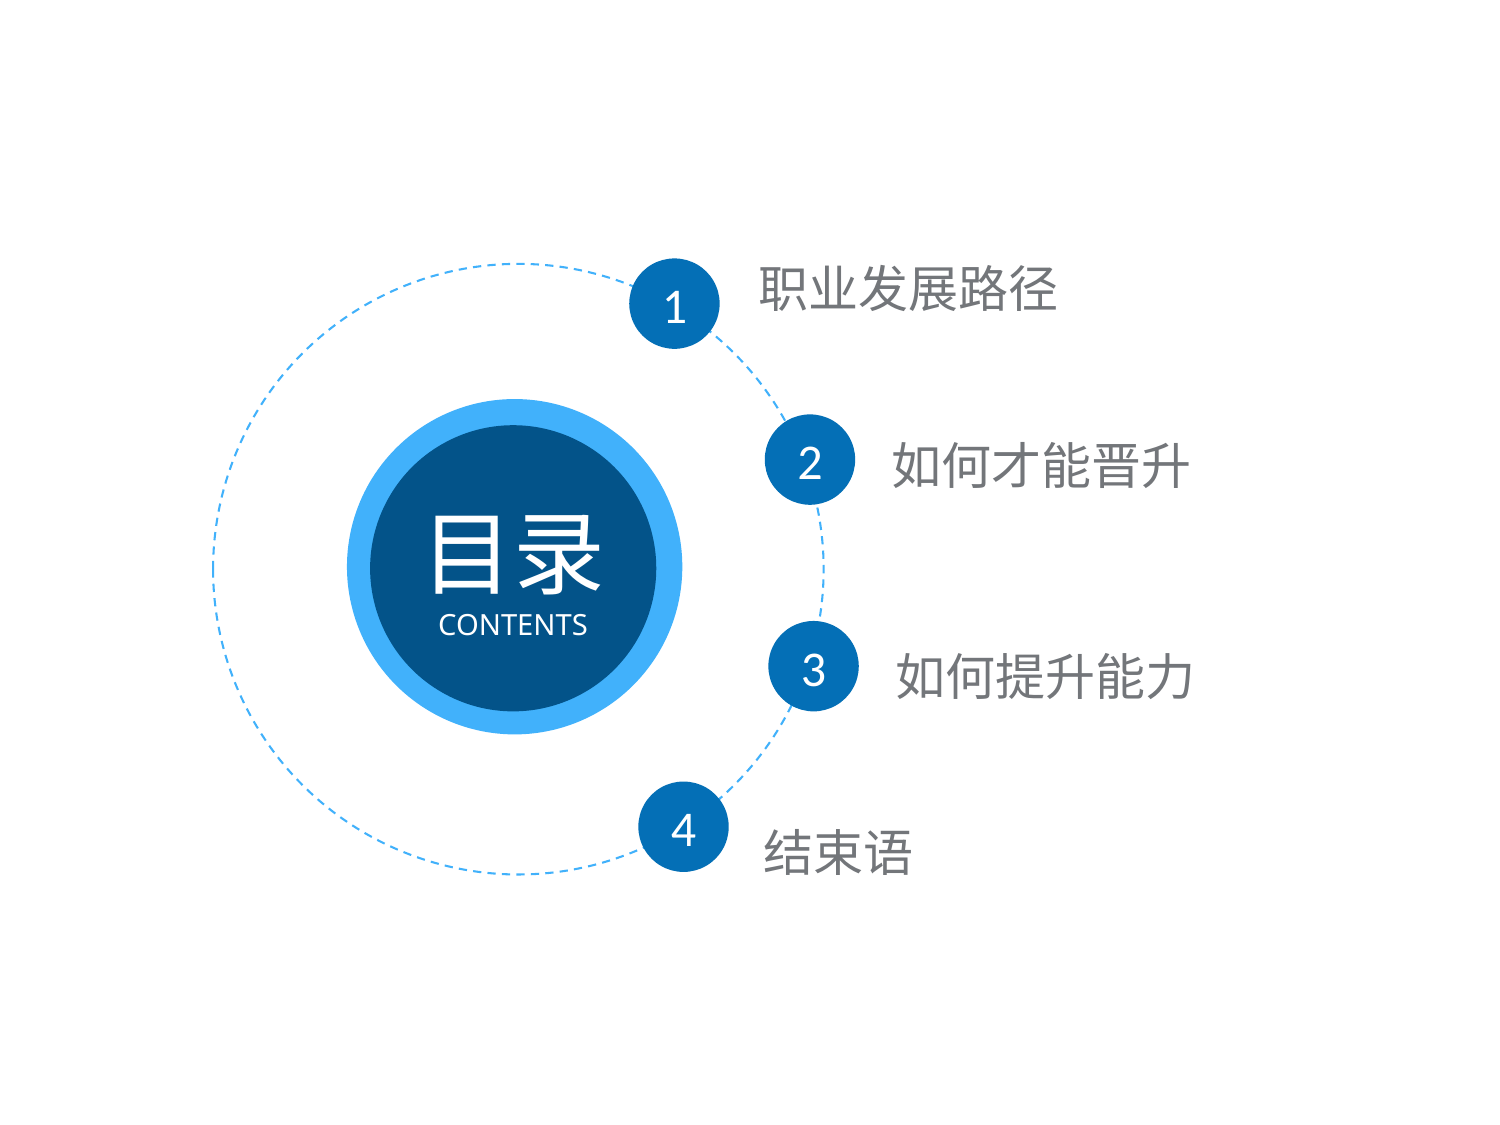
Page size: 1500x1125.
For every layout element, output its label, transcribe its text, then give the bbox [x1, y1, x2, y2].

text_box 1 [628, 257, 721, 350]
text_box 2 [763, 413, 857, 506]
text_box 如何才能晋升 [886, 395, 1376, 522]
text_box [212, 262, 825, 876]
text_box 目录 CONTENTS [369, 424, 658, 713]
text_box 4 [637, 780, 730, 873]
text_box 职业发展路径 [752, 218, 1340, 345]
text_box 如何提升能力 [890, 606, 1385, 733]
text_box 3 [767, 619, 860, 713]
text_box 结束语 [757, 782, 1363, 909]
